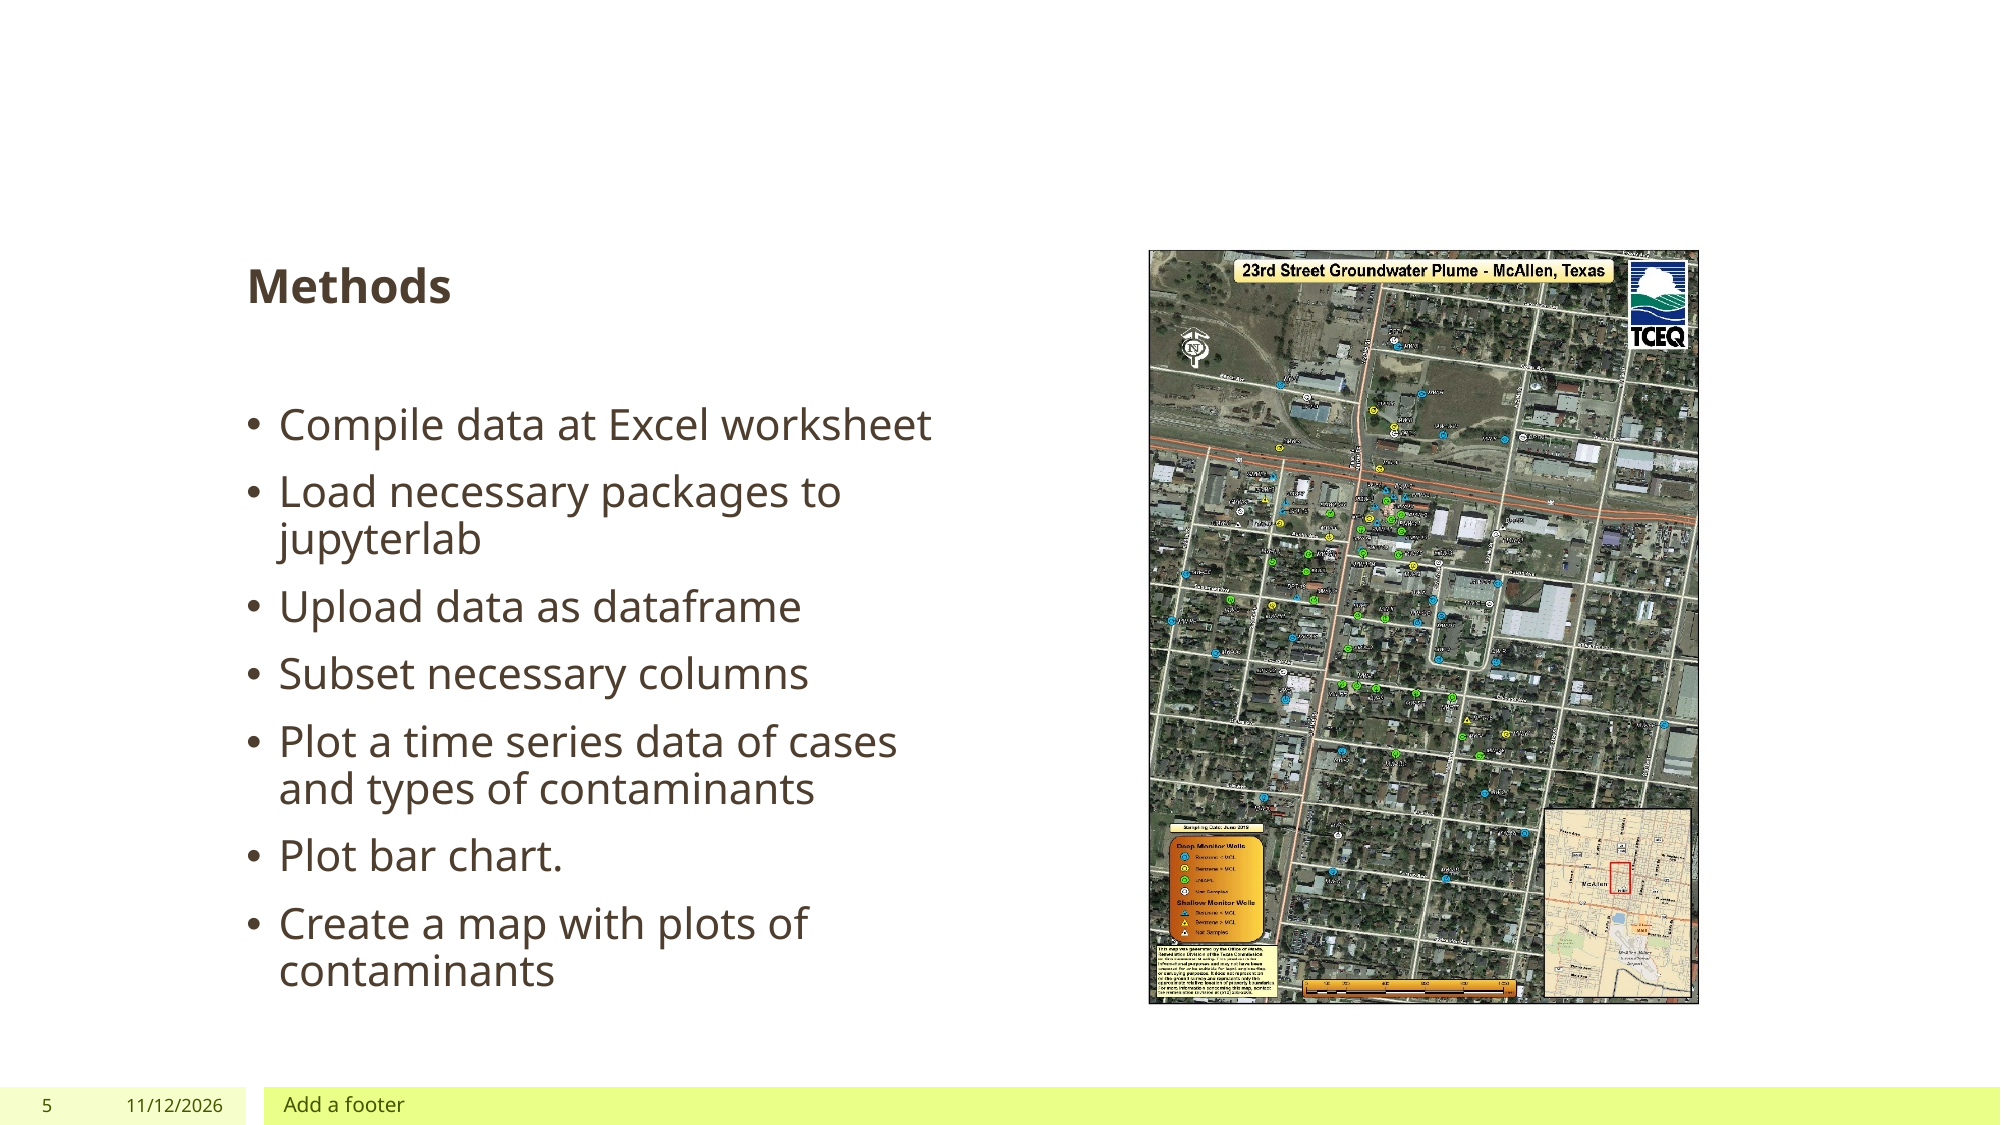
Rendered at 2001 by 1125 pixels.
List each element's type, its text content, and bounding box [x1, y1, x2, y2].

list Methods Compile data at Excel worksheet Load necessary packages to jupyterlab Upload data as dataframe Subset necessary columns Plot a time series data of cases and types of contaminants Plot bar chart. Create a map with plots of contaminants [231, 255, 988, 1014]
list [1092, 239, 1757, 1014]
footer Add a footer [268, 1087, 1769, 1125]
slide_number 5 [0, 1087, 68, 1125]
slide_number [74, 1087, 239, 1125]
